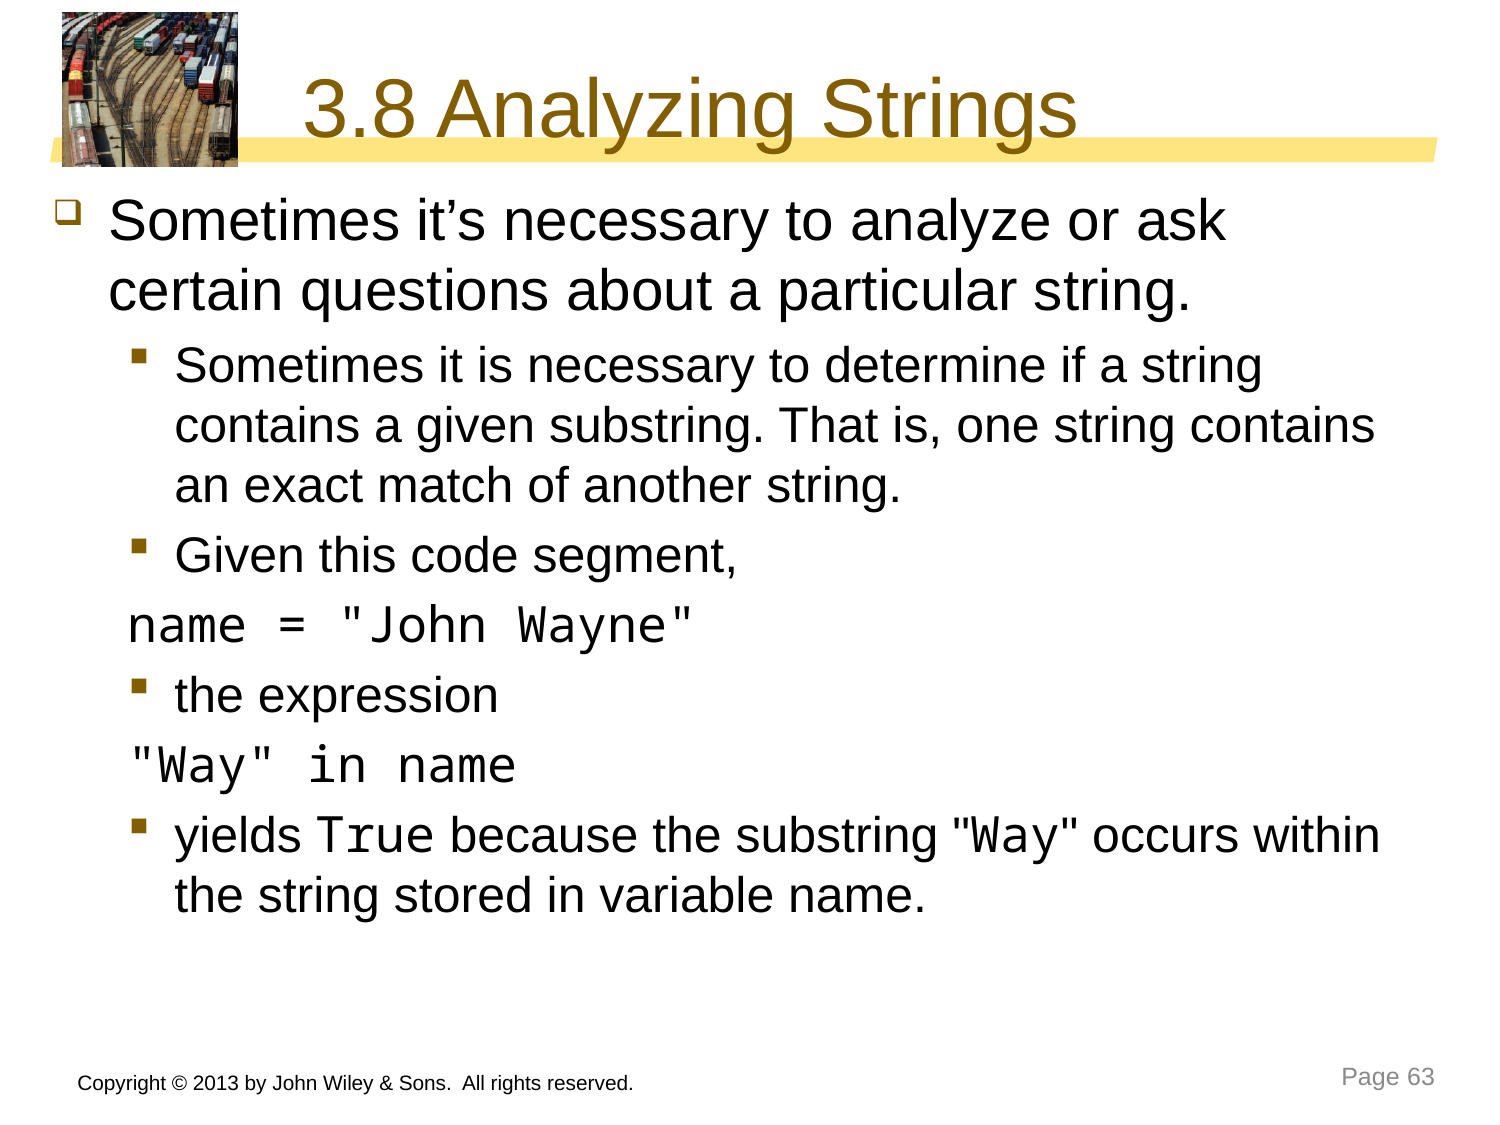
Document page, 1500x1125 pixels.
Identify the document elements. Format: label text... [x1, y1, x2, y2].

picture [62, 12, 238, 167]
footer Copyright © 2013 by John Wiley & Sons. All rights reserved. [62, 1037, 726, 1104]
slide_number Page 63 [1187, 1050, 1450, 1100]
title 3.8 Analyzing Strings [287, 44, 1451, 163]
list Sometimes it’s necessary to analyze or ask certain questions about a particular string. Sometimes it is necessary to determine if a string contains a given substring. That is, one string contains an exact match of another string. Given this code segment, name = "John Wayne" the expression "Way" in name yields True because the substring "Way" occurs within the string stored in variable name. [37, 174, 1426, 1013]
